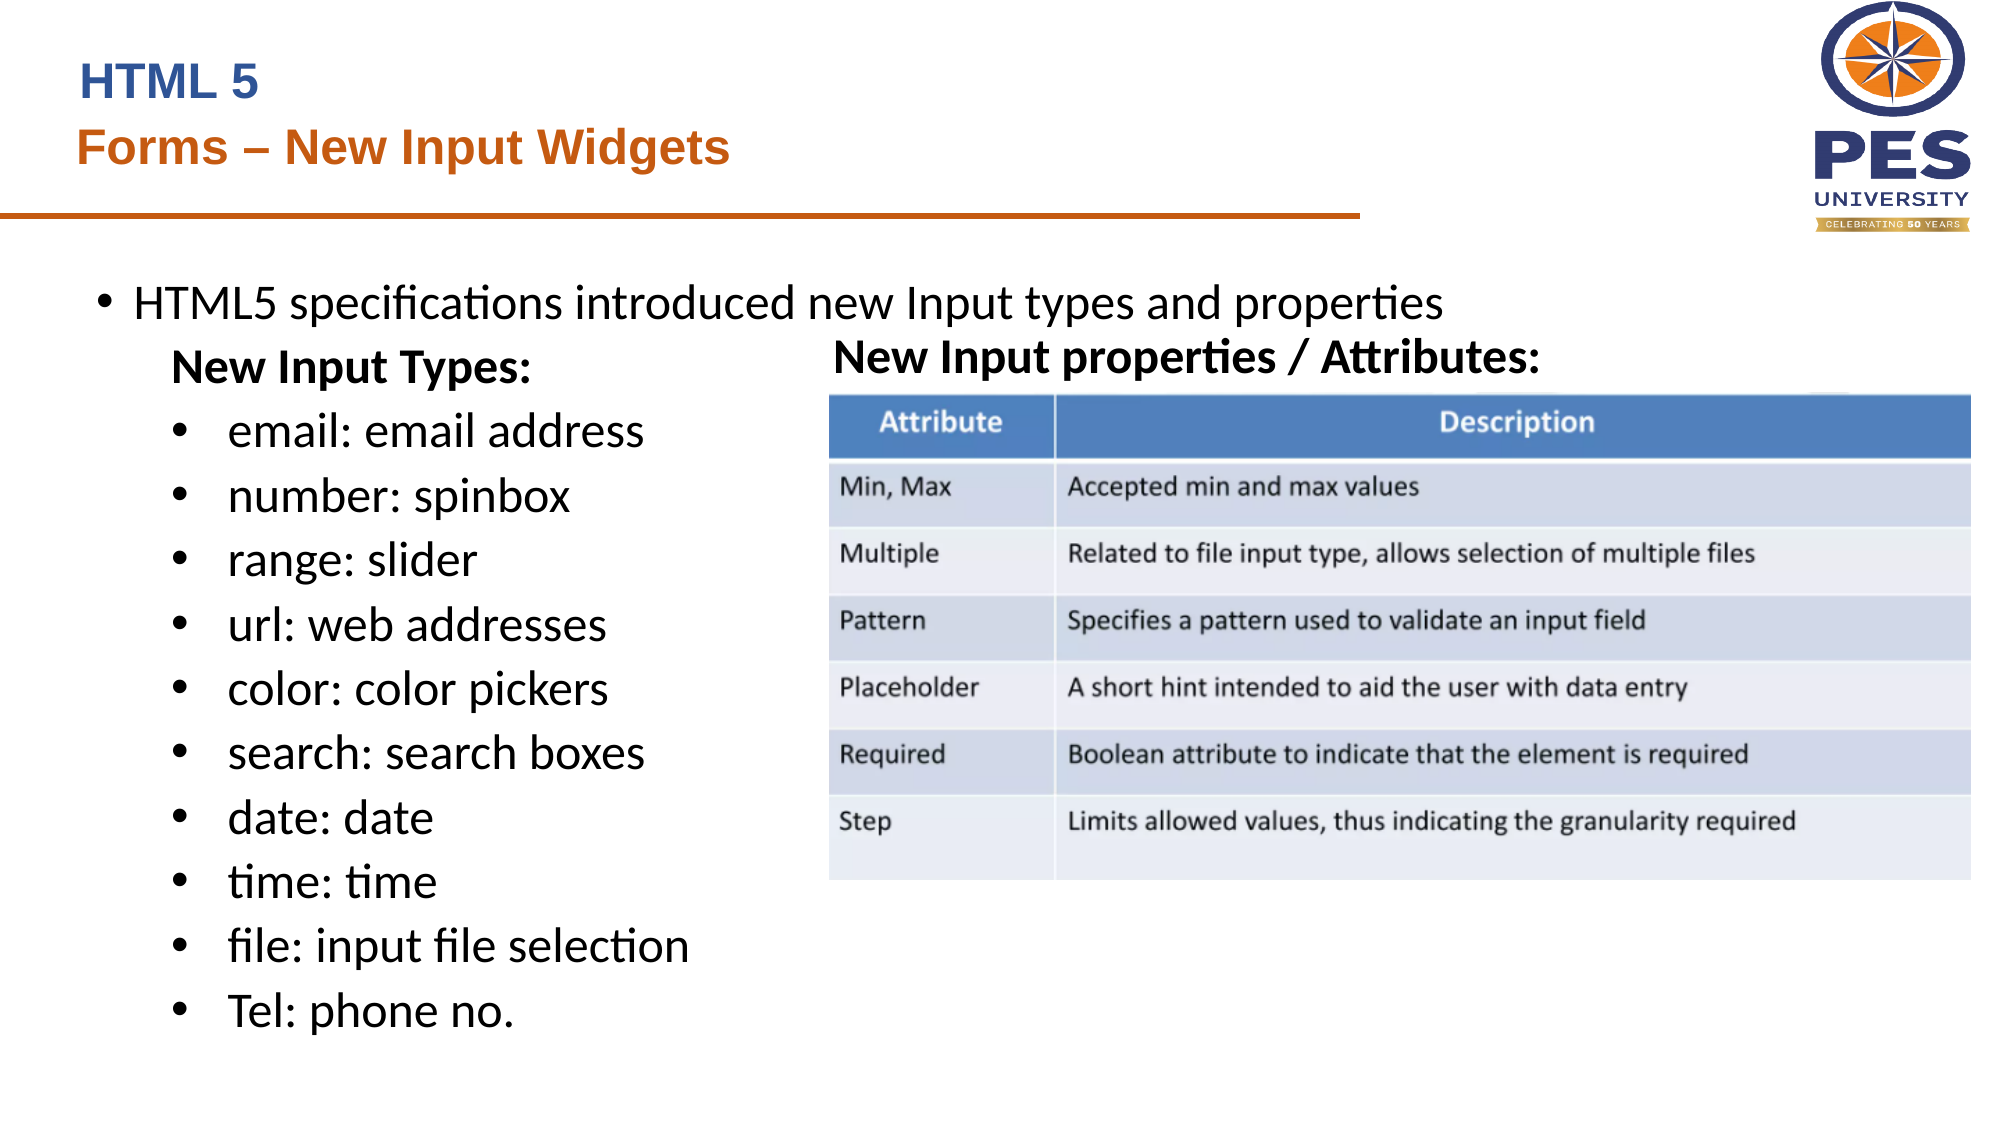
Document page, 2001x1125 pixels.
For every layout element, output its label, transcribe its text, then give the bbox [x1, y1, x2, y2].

picture [828, 391, 1971, 880]
picture [1814, 1, 1971, 232]
text_box HTML 5 [64, 41, 1295, 117]
text_box Forms – New Input Widgets [60, 106, 1374, 182]
text_box New Input properties / Attributes: [818, 316, 1819, 392]
list HTML5 specifications introduced new Input types and properties New Input Types: email: email address number: spinbox range: slider url: web addresses color: color pickers search: search boxes date: date time: time file: input file selection Tel: phone no. [80, 268, 1703, 1046]
